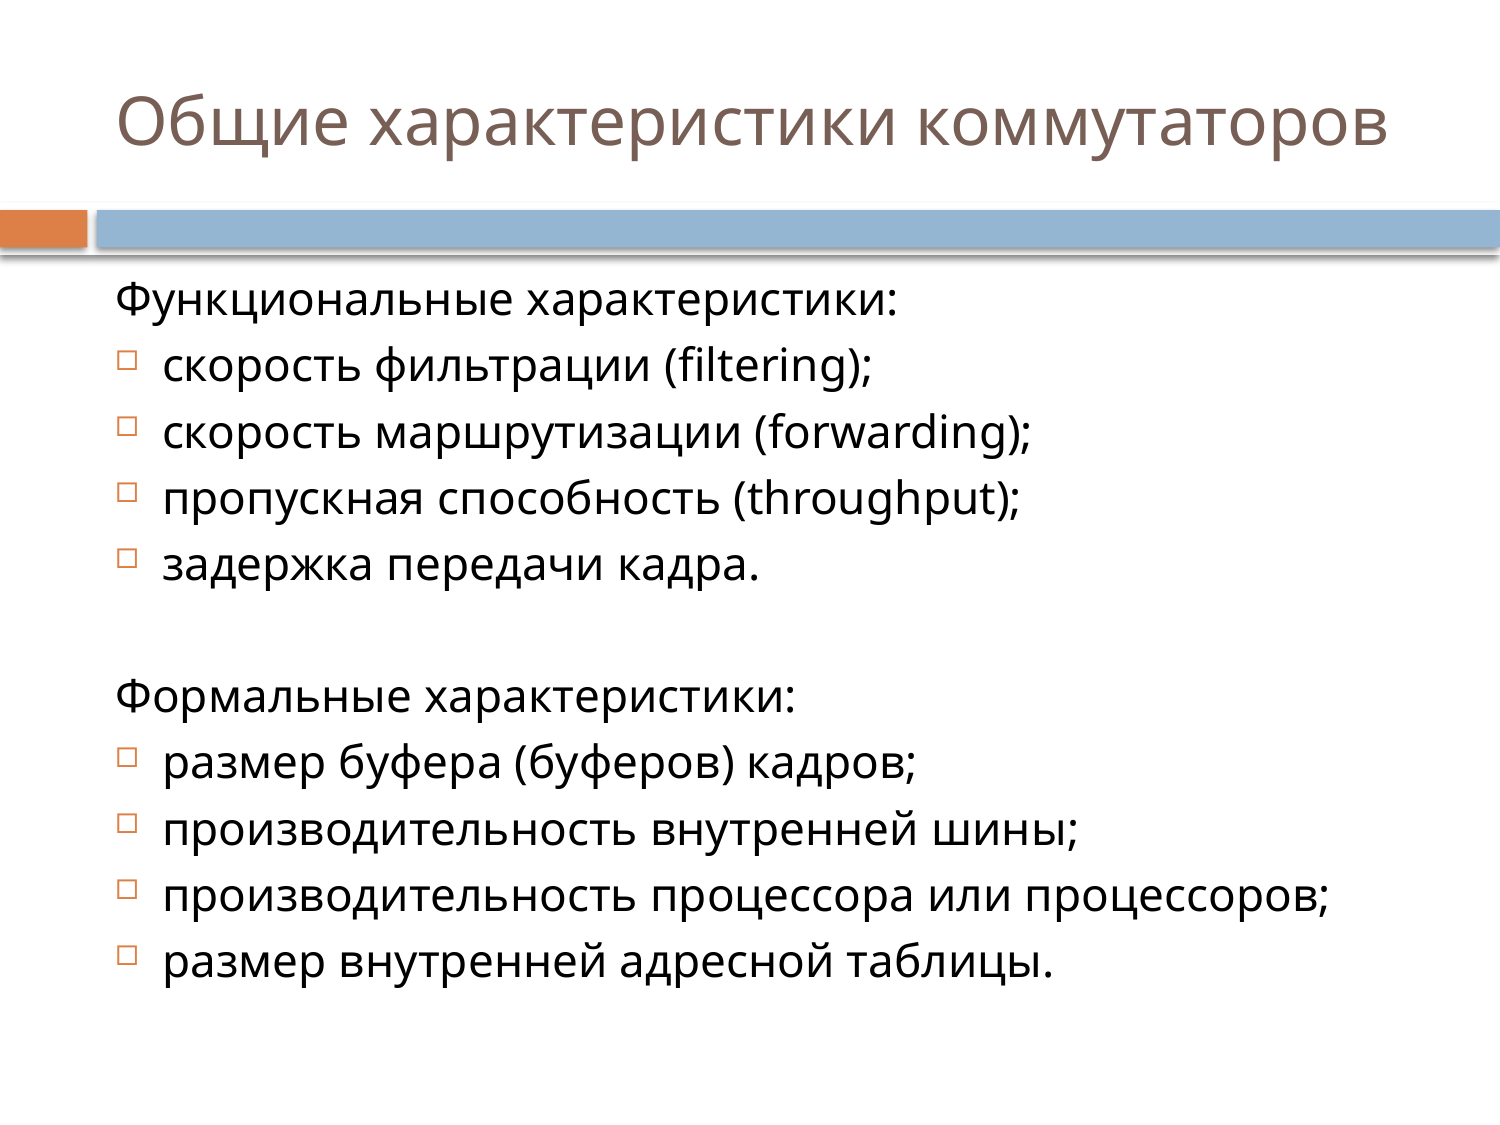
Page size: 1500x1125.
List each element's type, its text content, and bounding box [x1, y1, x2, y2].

title Общие характеристики коммутаторов [100, 37, 1438, 200]
list Функциональные характеристики: скорость фильтрации (filtering); скорость маршрутизации (forwarding); пропускная способность (throughput); задержка передачи кадра. Формальные характеристики: размер буфера (буферов) кадров; производительность внутренней шины; производительность процессора или процессоров; размер внутренней адресной таблицы. [100, 262, 1438, 1000]
